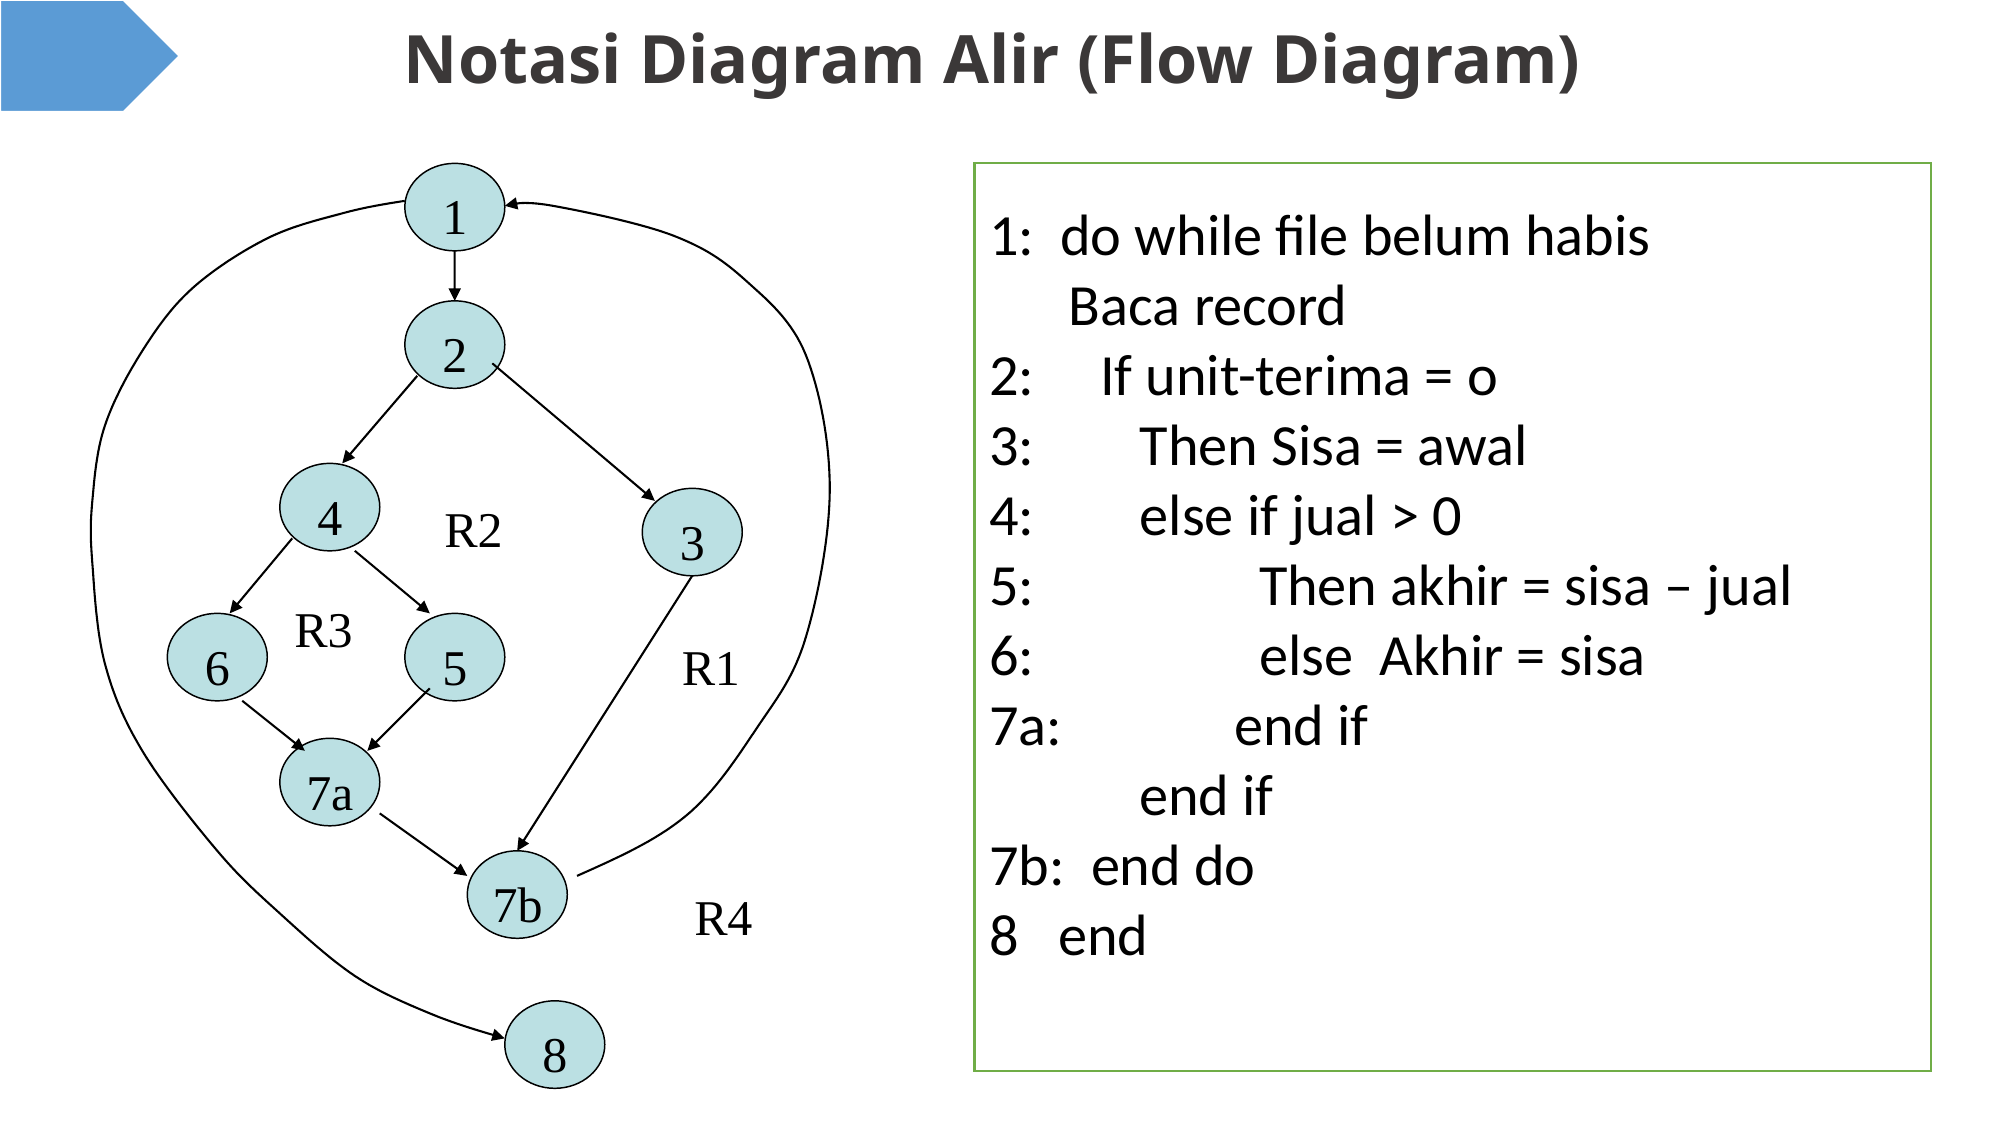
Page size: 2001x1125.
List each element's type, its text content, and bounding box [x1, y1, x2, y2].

text_box 1: do while file belum habis Baca record 2: If unit-terima = o 3: Then Sisa = awal 4: else if jual > 0 5: Then akhir = sisa – jual 6: else Akhir = sisa 7a: end if end if 7b: end do 8 end [973, 162, 1932, 1072]
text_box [0, 0, 180, 112]
title Notasi Diagram Alir (Flow Diagram) [207, 6, 1779, 119]
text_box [89, 163, 831, 1093]
